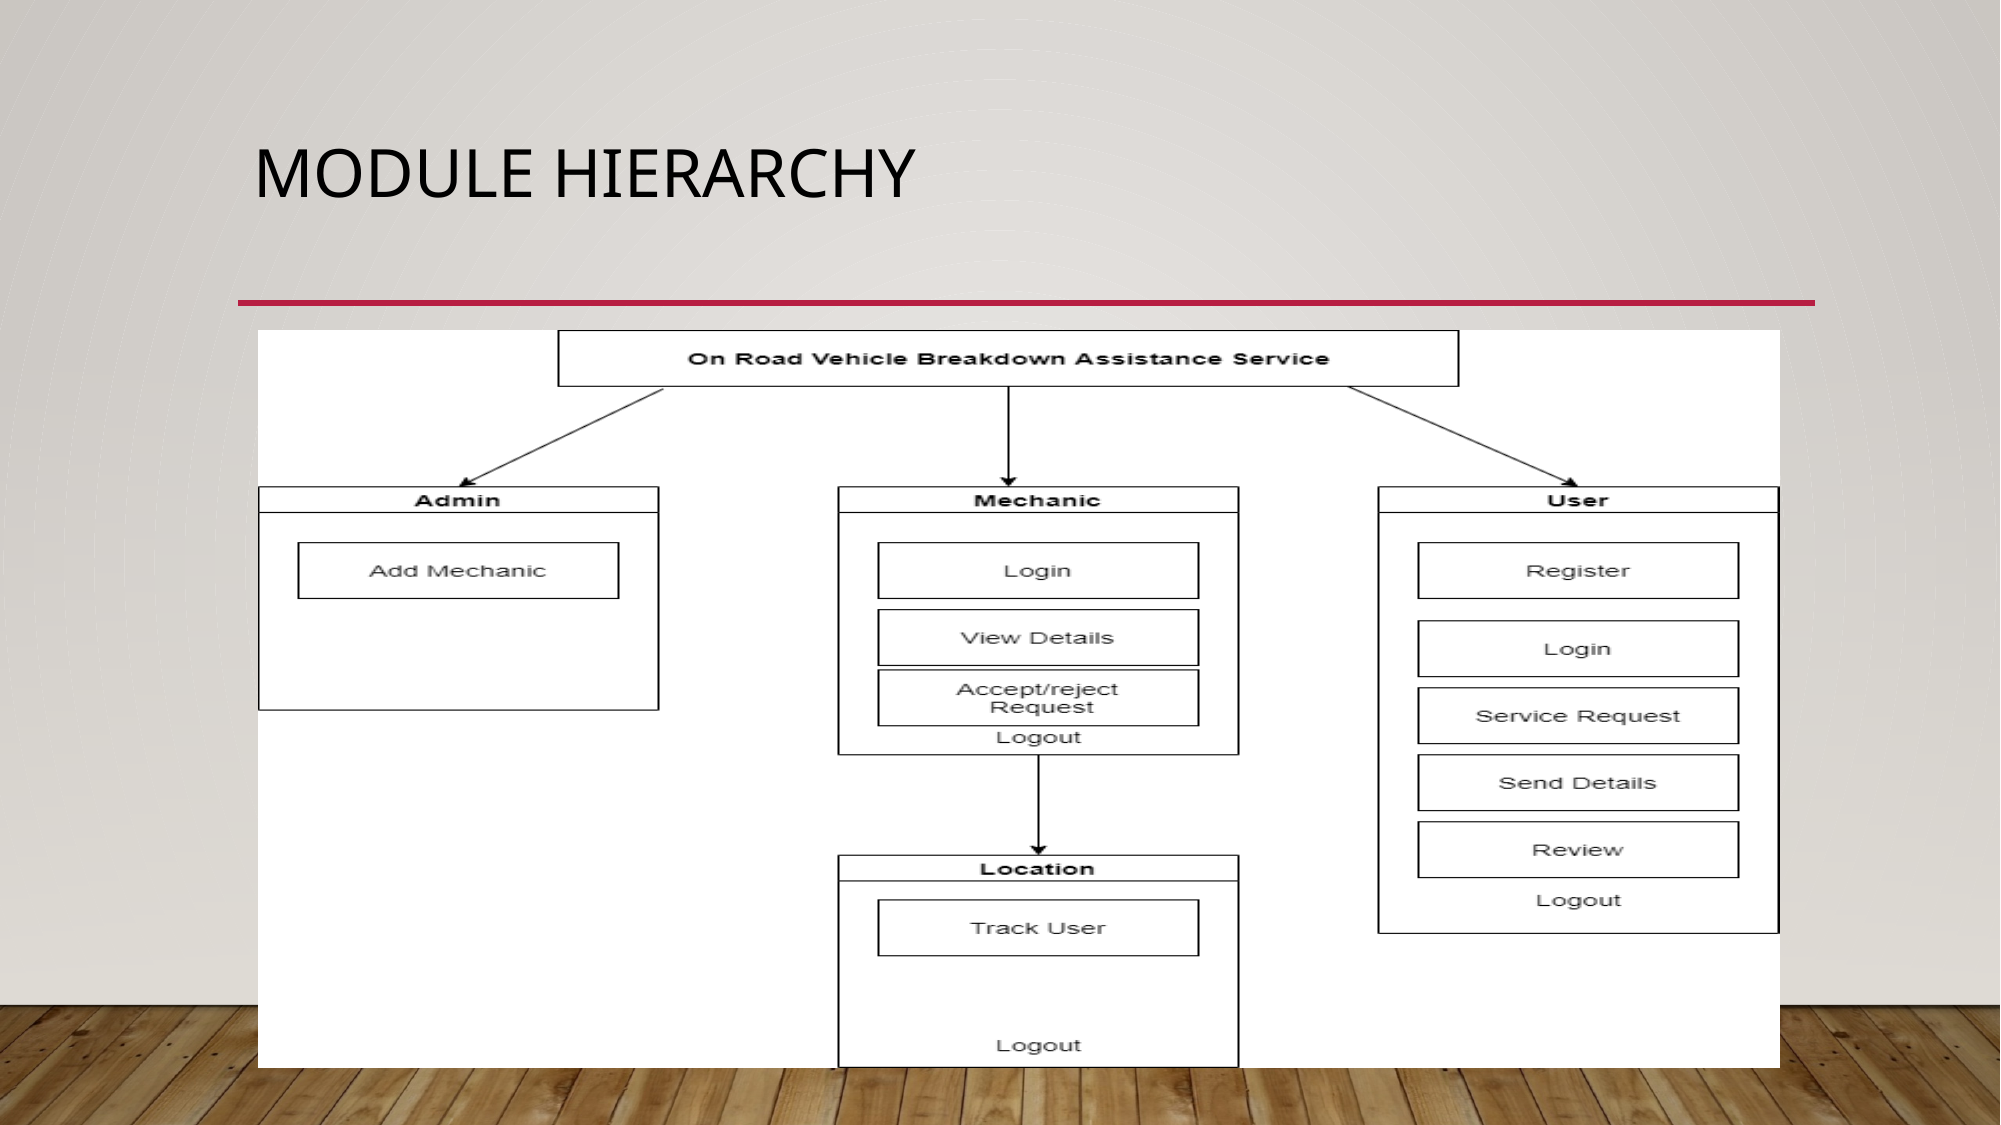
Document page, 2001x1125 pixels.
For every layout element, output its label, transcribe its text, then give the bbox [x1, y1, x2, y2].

title Module hierarchy [238, 131, 1814, 305]
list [258, 330, 1780, 1068]
picture [0, 1005, 2000, 1125]
